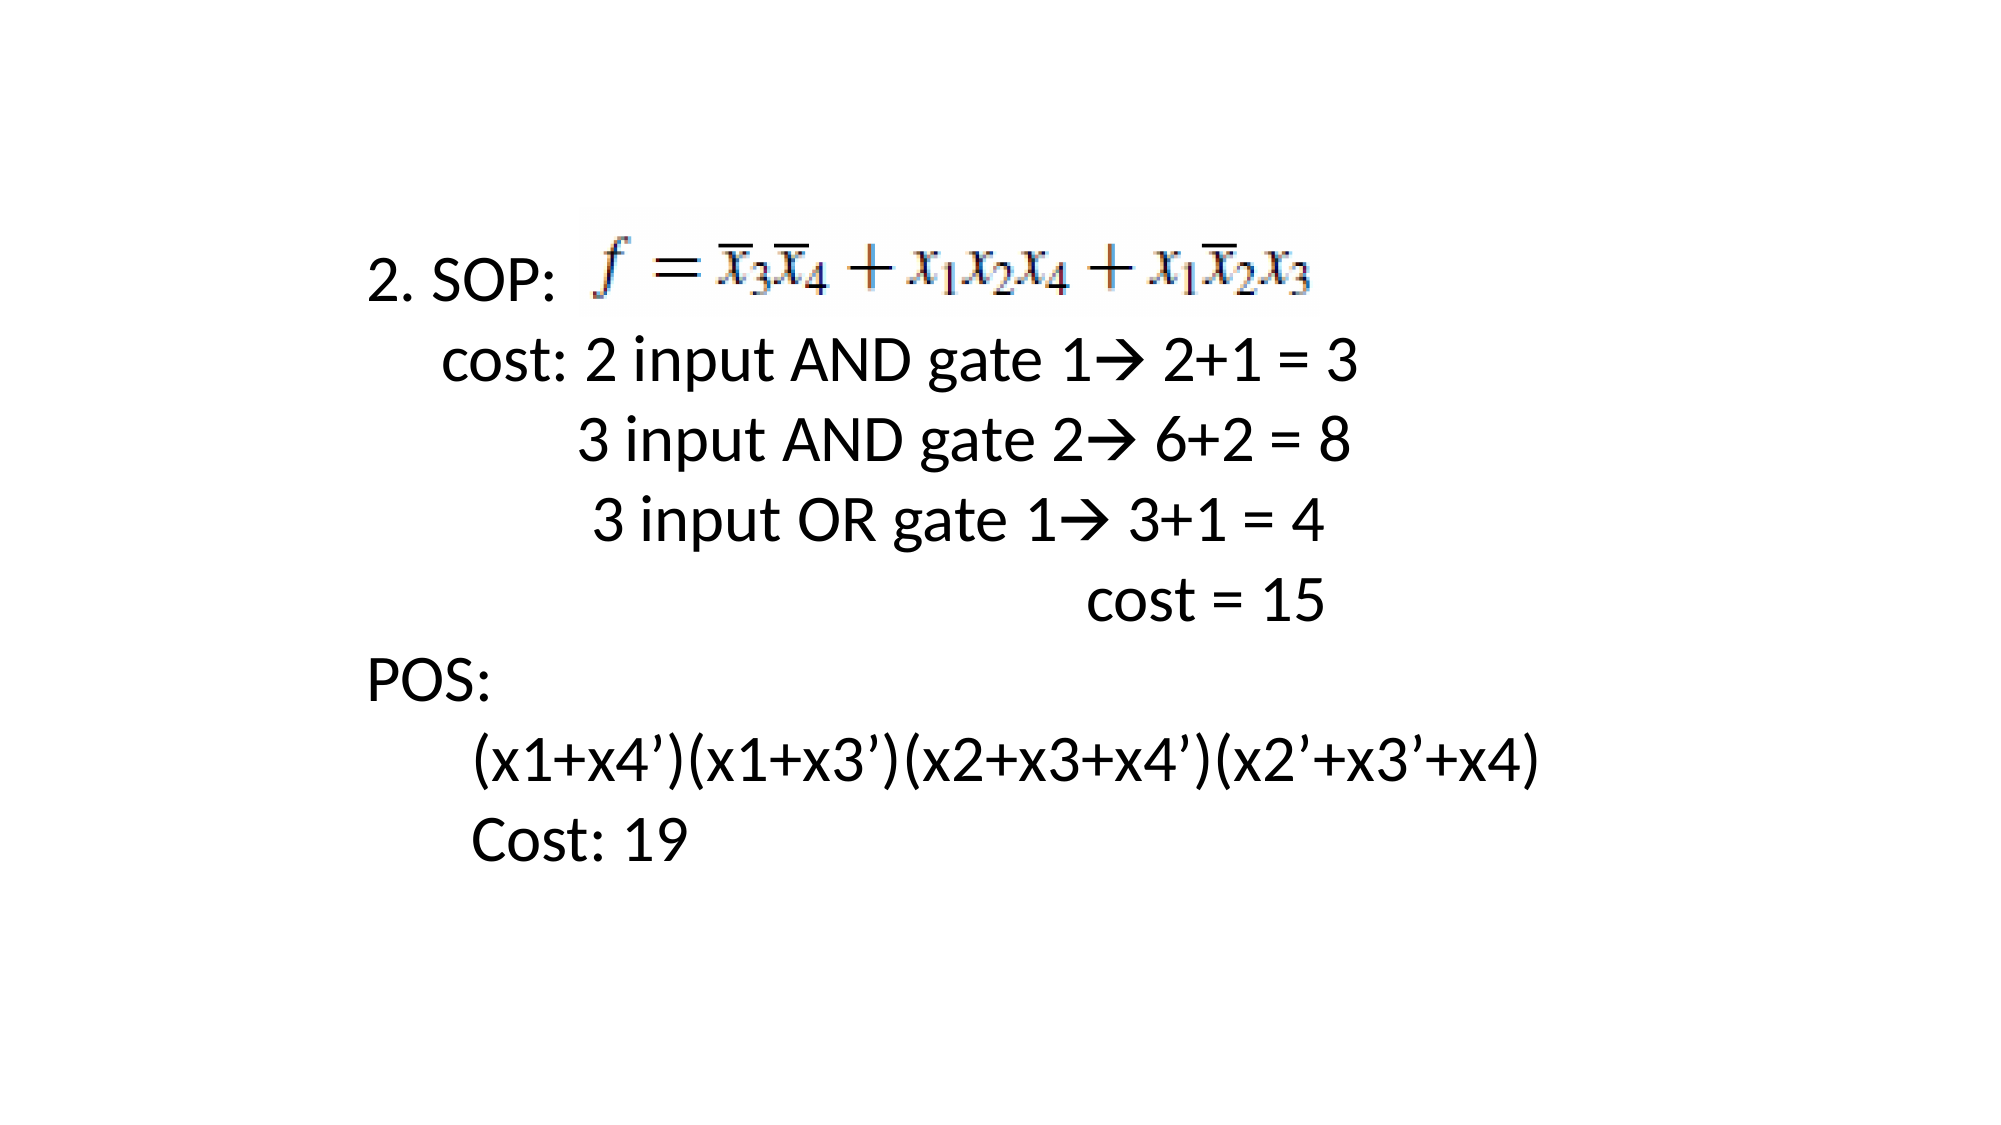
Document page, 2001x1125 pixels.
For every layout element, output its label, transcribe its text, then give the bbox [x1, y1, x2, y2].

picture [579, 206, 1320, 317]
text_box 2. SOP: cost: 2 input AND gate 1🡪 2+1 = 3 3 input AND gate 2🡪 6+2 = 8 3 input OR gate 1🡪 3+1 = 4 cost = 15 POS: (x1+x4’)(x1+x3’)(x2+x3+x4’)(x2’+x3’+x4) Cost: 19 [351, 227, 1851, 882]
